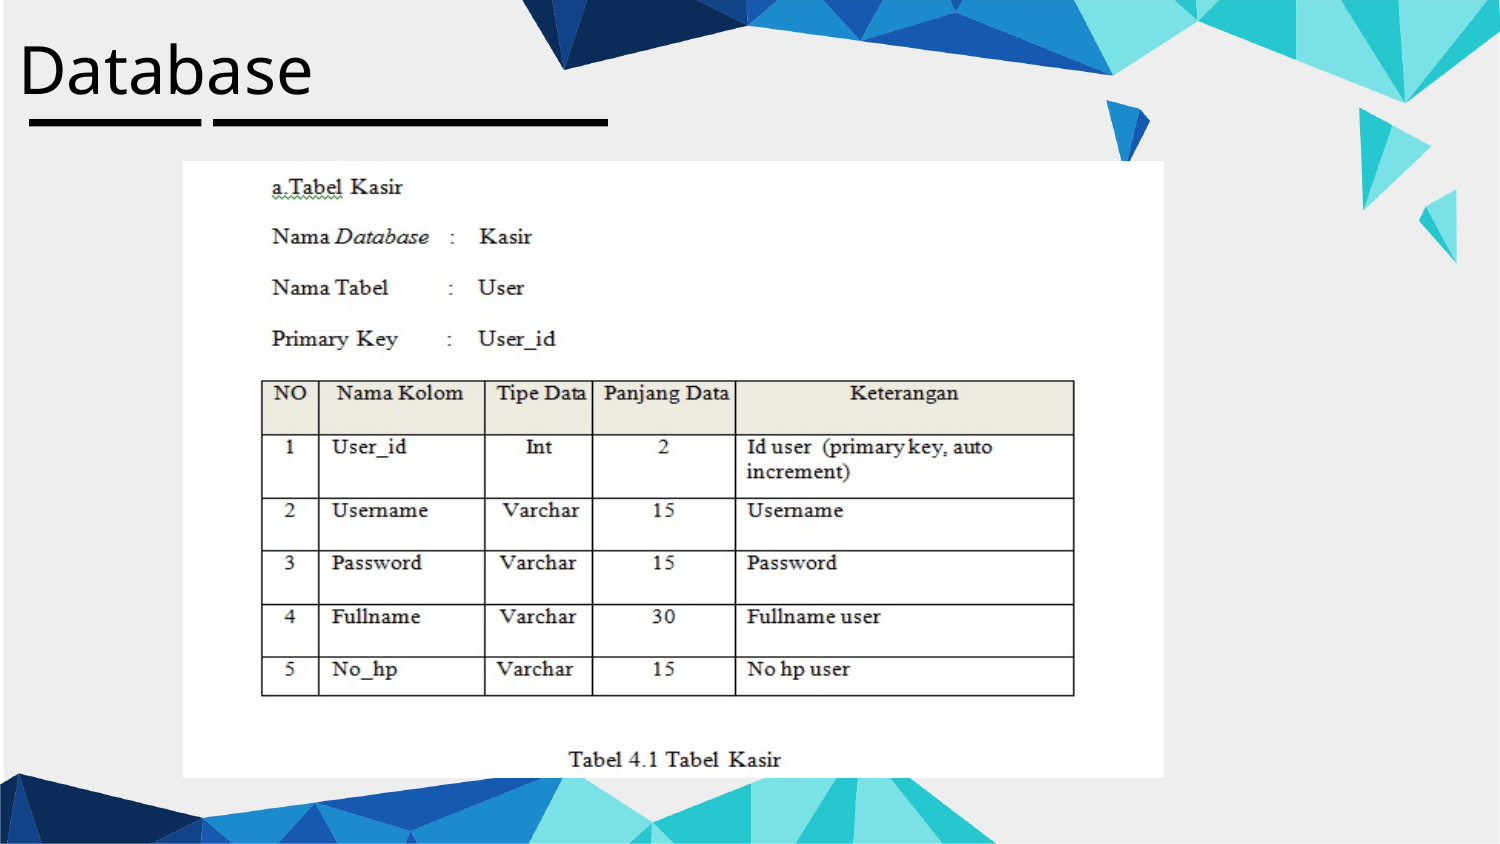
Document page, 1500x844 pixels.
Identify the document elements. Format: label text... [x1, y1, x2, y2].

text_box Database [3, 20, 329, 115]
text_box [211, 117, 610, 129]
text_box [27, 117, 204, 129]
picture [0, 0, 1500, 844]
